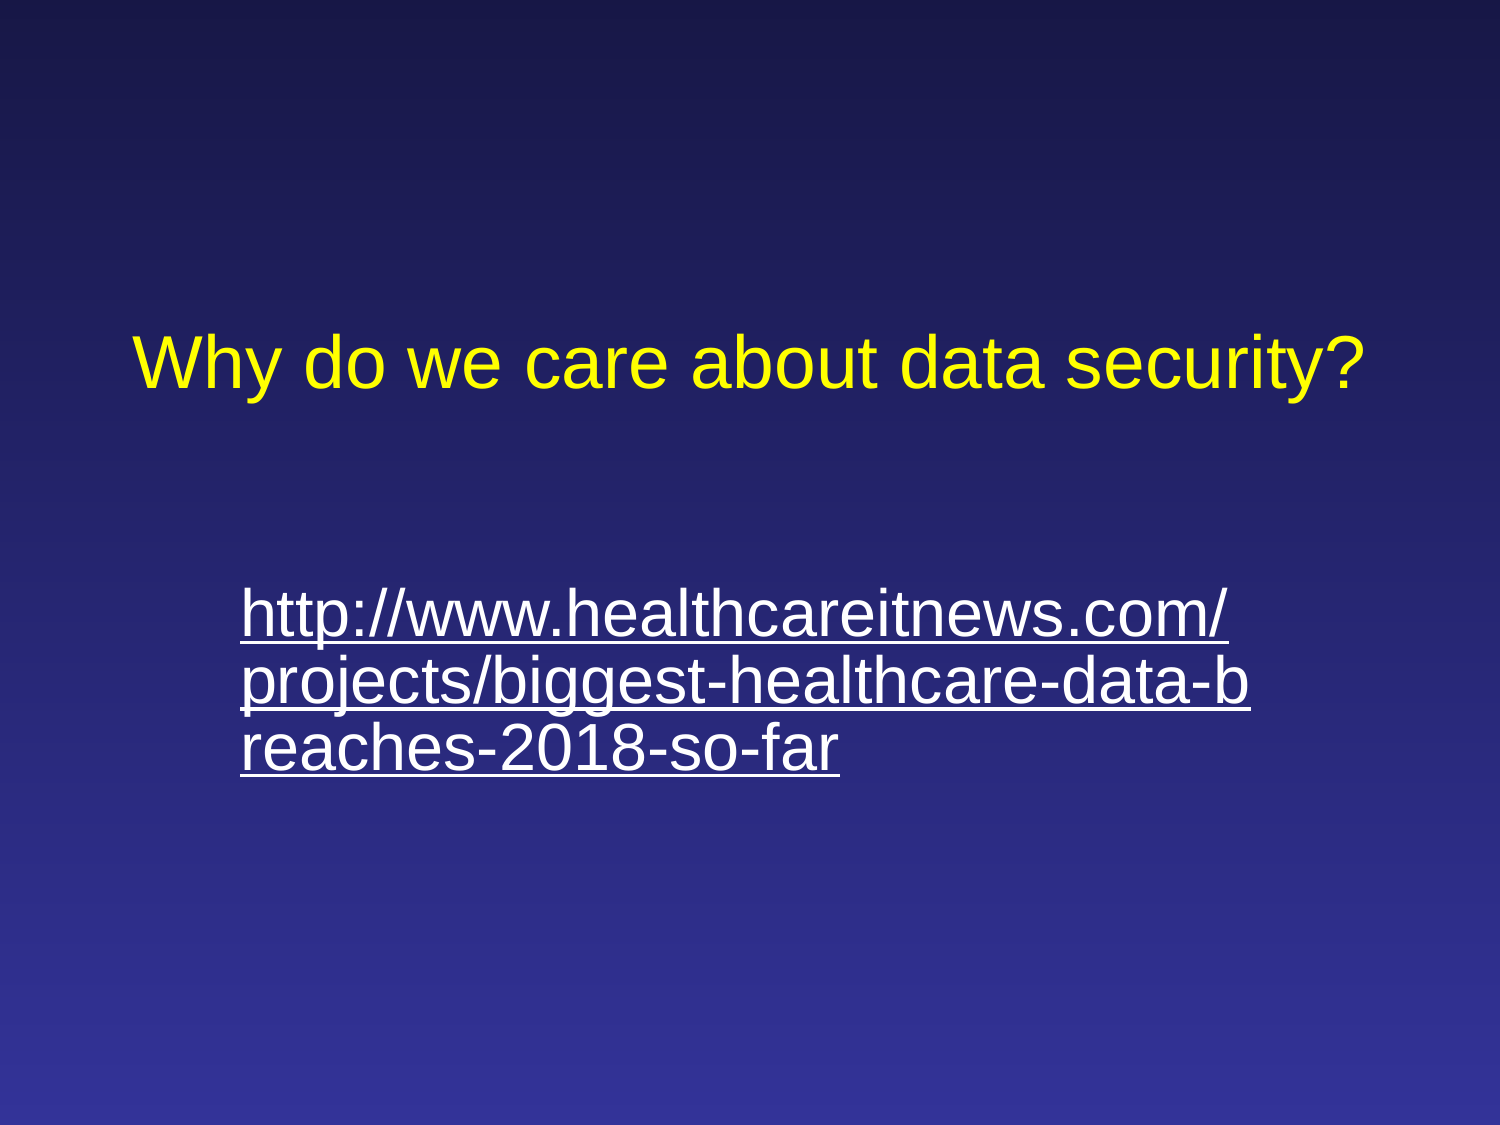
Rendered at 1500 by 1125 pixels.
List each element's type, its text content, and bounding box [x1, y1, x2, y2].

subtitle http://www.healthcareitnews.com/projects/biggest-healthcare-data-breaches-2018-so-far [225, 562, 1275, 850]
title Why do we care about data security? [112, 237, 1388, 479]
